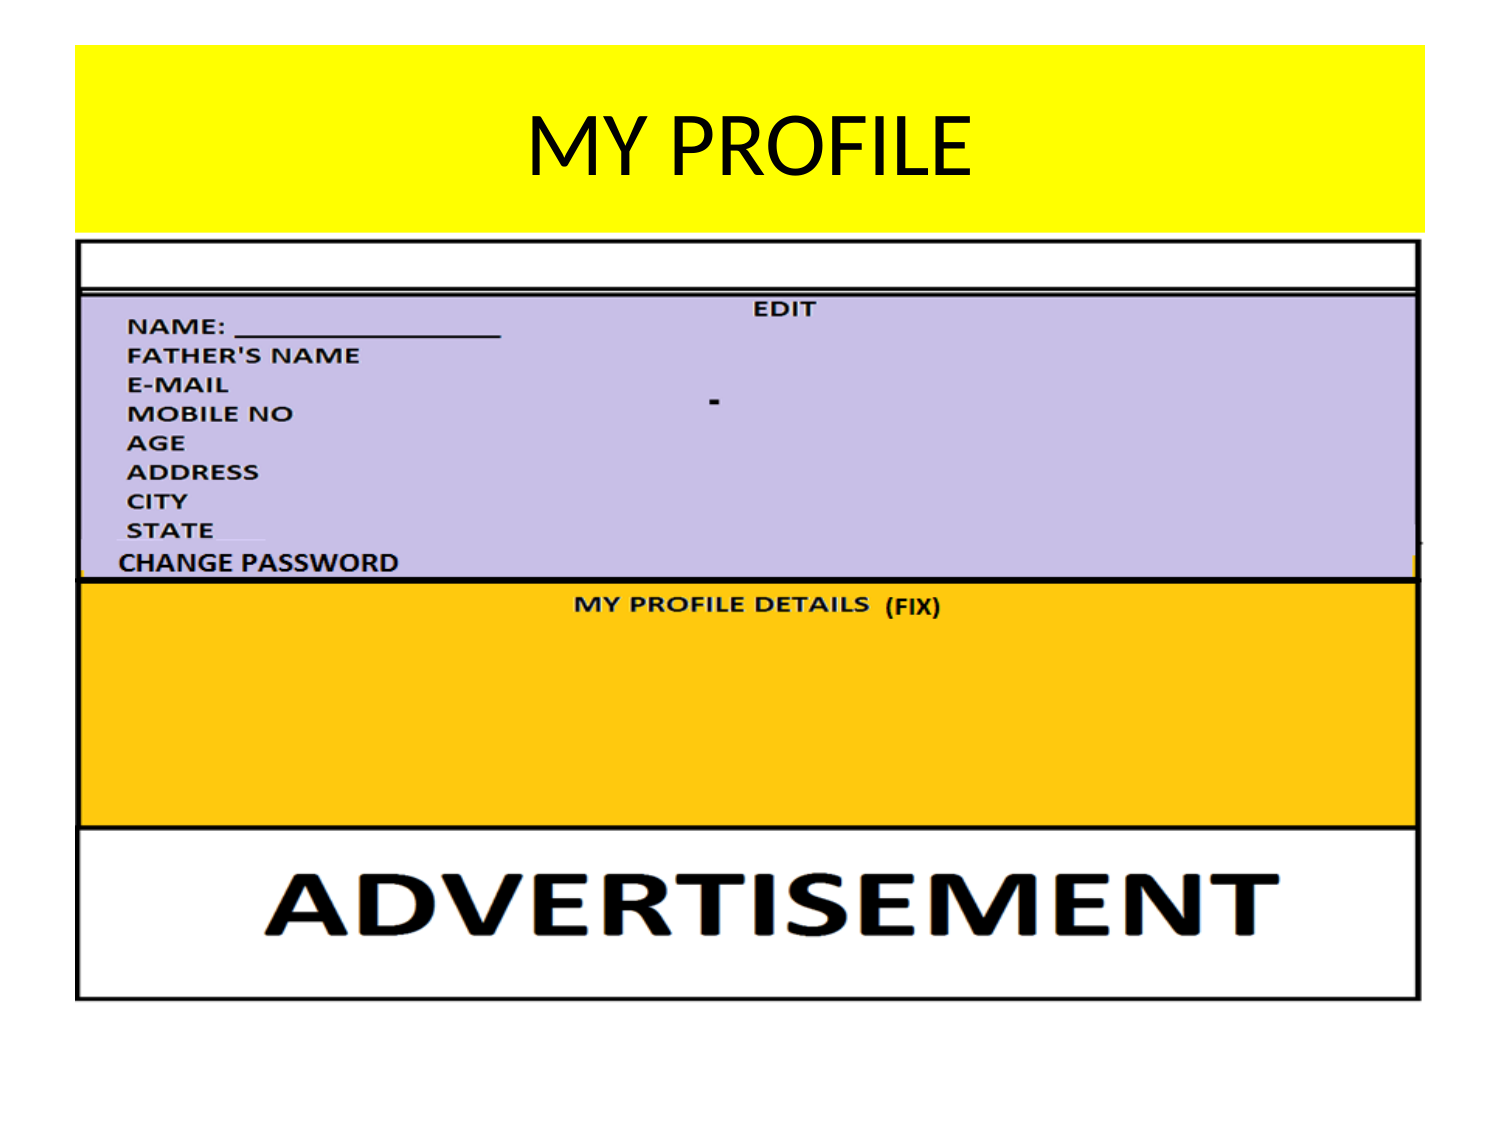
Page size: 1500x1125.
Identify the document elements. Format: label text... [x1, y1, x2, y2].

title MY PROFILE [75, 45, 1425, 233]
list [74, 237, 1426, 1006]
